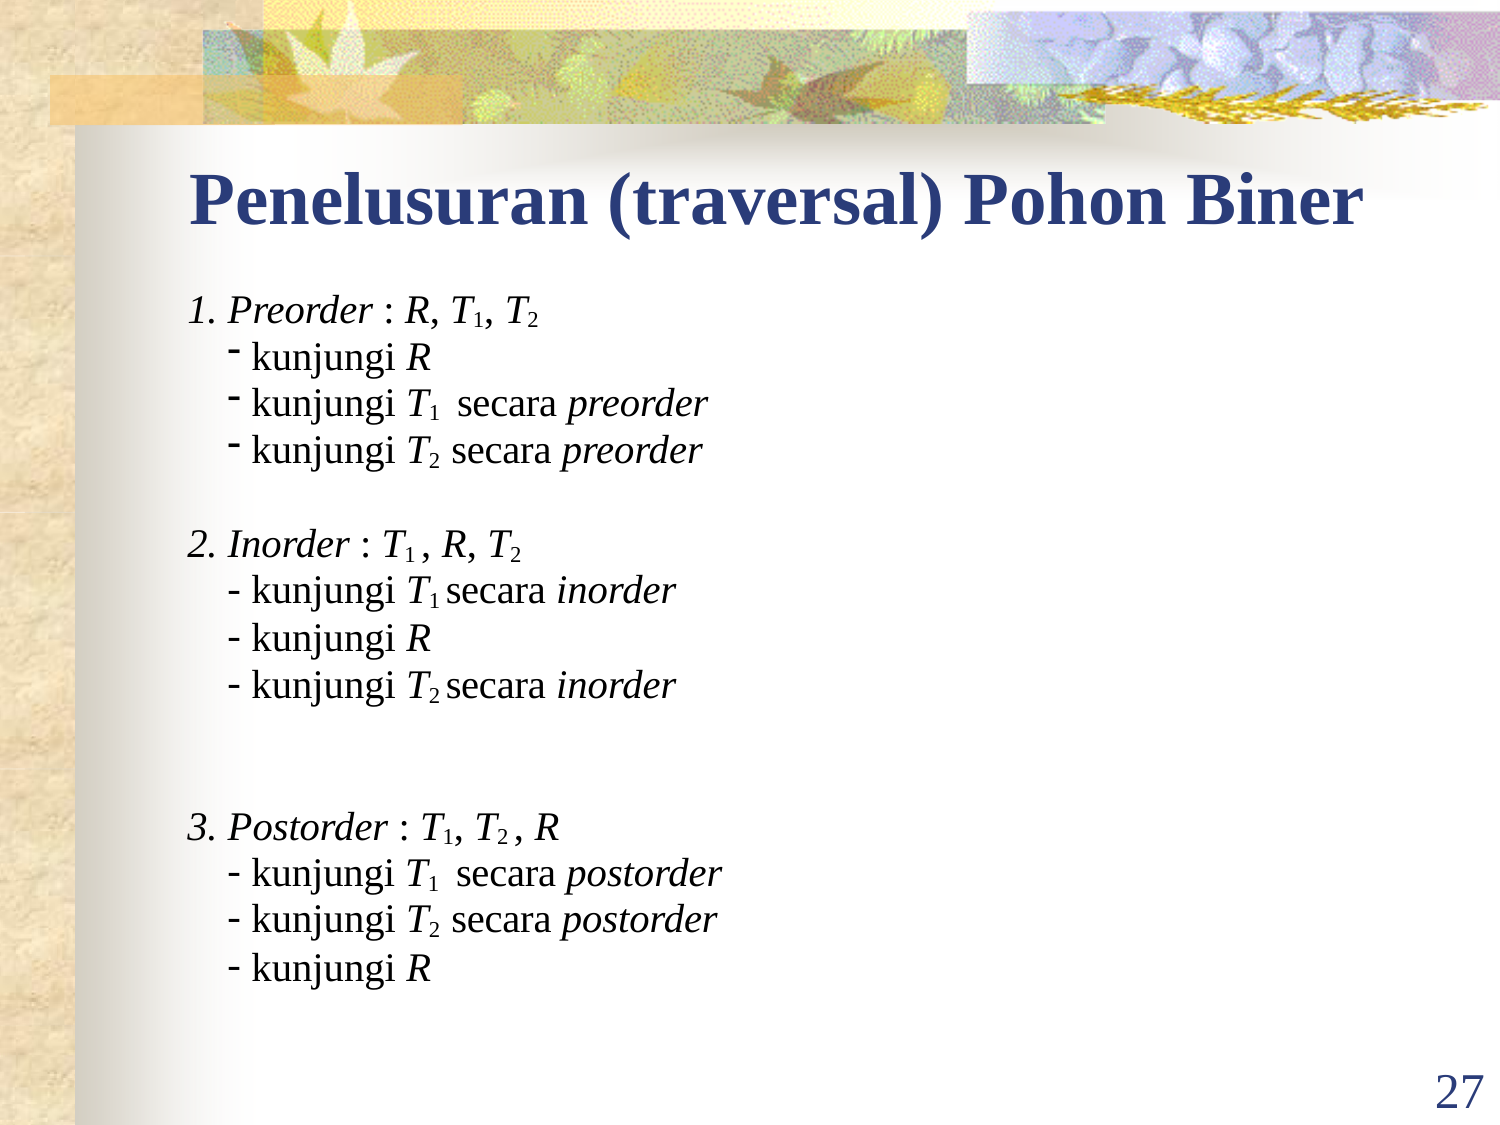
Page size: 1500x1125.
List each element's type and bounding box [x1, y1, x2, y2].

text_box [0, 0, 1500, 1125]
